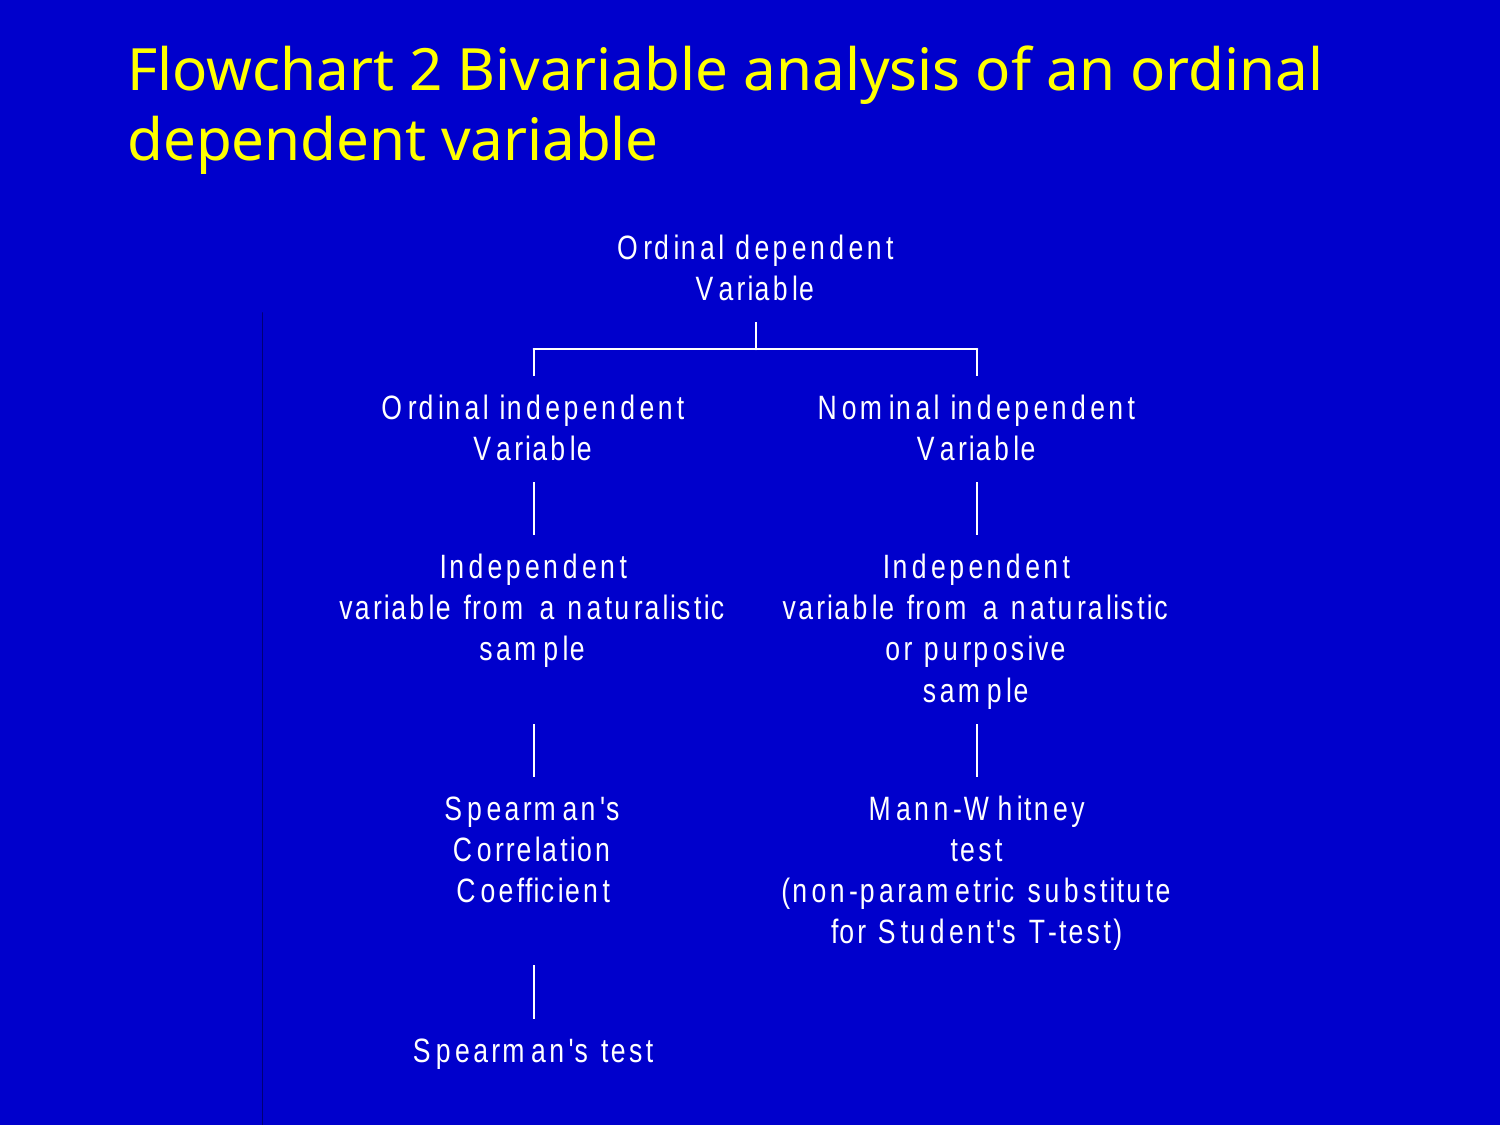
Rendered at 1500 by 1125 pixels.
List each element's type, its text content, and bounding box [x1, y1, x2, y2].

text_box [322, 212, 1191, 1088]
title Flowchart 2 Bivariable analysis of an ordinal dependent variable [112, 24, 1388, 213]
